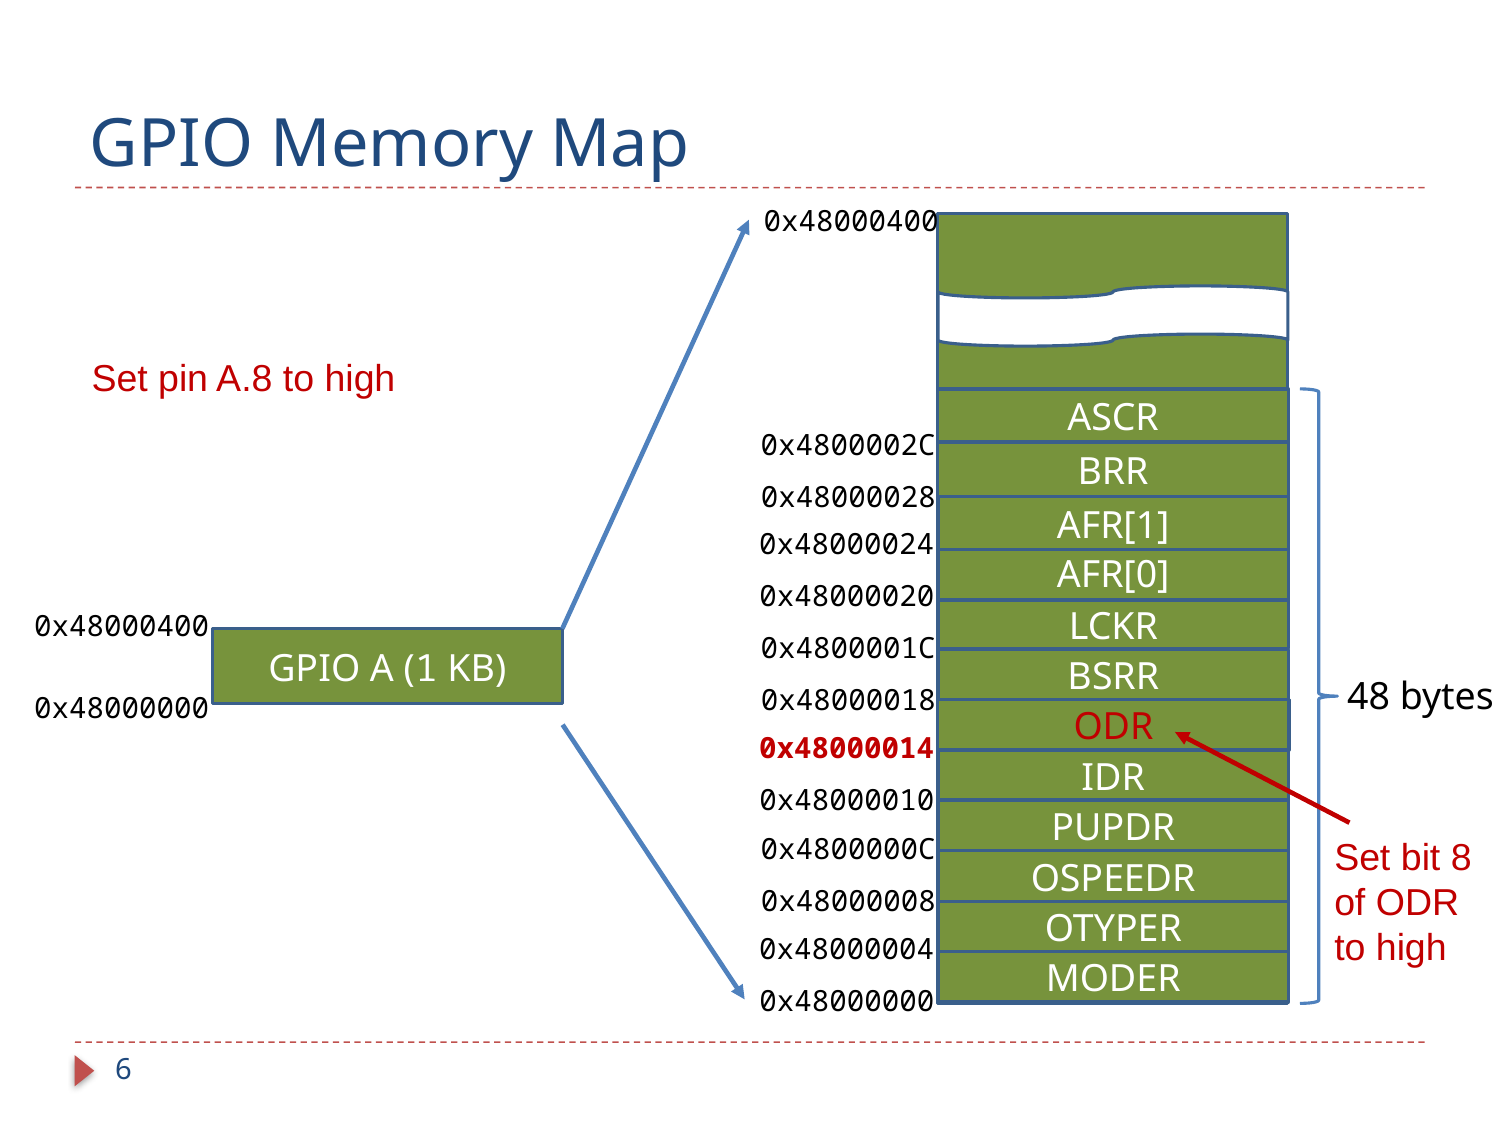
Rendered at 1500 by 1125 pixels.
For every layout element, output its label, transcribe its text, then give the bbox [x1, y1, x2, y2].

text_box [936, 212, 1289, 296]
text_box 0x48000020 [760, 570, 950, 620]
text_box 0x4800002C [760, 419, 951, 469]
text_box [1299, 388, 1332, 731]
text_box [562, 724, 751, 1000]
text_box PUPDR [950, 798, 1290, 852]
text_box BRR [936, 443, 1290, 498]
text_box ODR [949, 698, 1291, 752]
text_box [562, 219, 755, 629]
text_box BSRR [936, 650, 1290, 701]
text_box 0x4800001C [745, 622, 951, 673]
text_box OTYPER [949, 903, 1290, 953]
text_box 48 bytes [1332, 664, 1500, 724]
text_box LCKR [936, 601, 1290, 650]
text_box MODER [936, 953, 1290, 1004]
text_box [1299, 835, 1320, 1005]
text_box 0x48000400 [748, 194, 954, 245]
text_box 0x48000000 [744, 974, 950, 1025]
text_box 0x48000018 [745, 674, 951, 725]
text_box IDR [936, 752, 1168, 798]
text_box OSPEEDR [936, 852, 1290, 903]
text_box [936, 284, 1290, 348]
text_box 0x48000004 [756, 925, 949, 973]
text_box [24, 599, 563, 733]
slide_number 6 [100, 1042, 426, 1103]
text_box 0x48000010 [756, 773, 950, 824]
text_box 0x48000014 [751, 725, 949, 772]
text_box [1174, 731, 1350, 823]
title GPIO Memory Map [75, 24, 1425, 188]
text_box Set pin A.8 to high [76, 346, 411, 406]
text_box 0x48000008 [756, 875, 951, 925]
text_box 0x48000024 [760, 521, 949, 569]
text_box 0x4800000C [756, 823, 951, 873]
text_box 0x48000028 [760, 470, 951, 521]
text_box Set bit 8 of ODR to high [1319, 825, 1500, 976]
text_box ASCR [936, 387, 1290, 443]
text_box [936, 336, 1289, 387]
text_box AFR[1] [949, 498, 1290, 551]
text_box AFR[0] [936, 551, 1290, 601]
